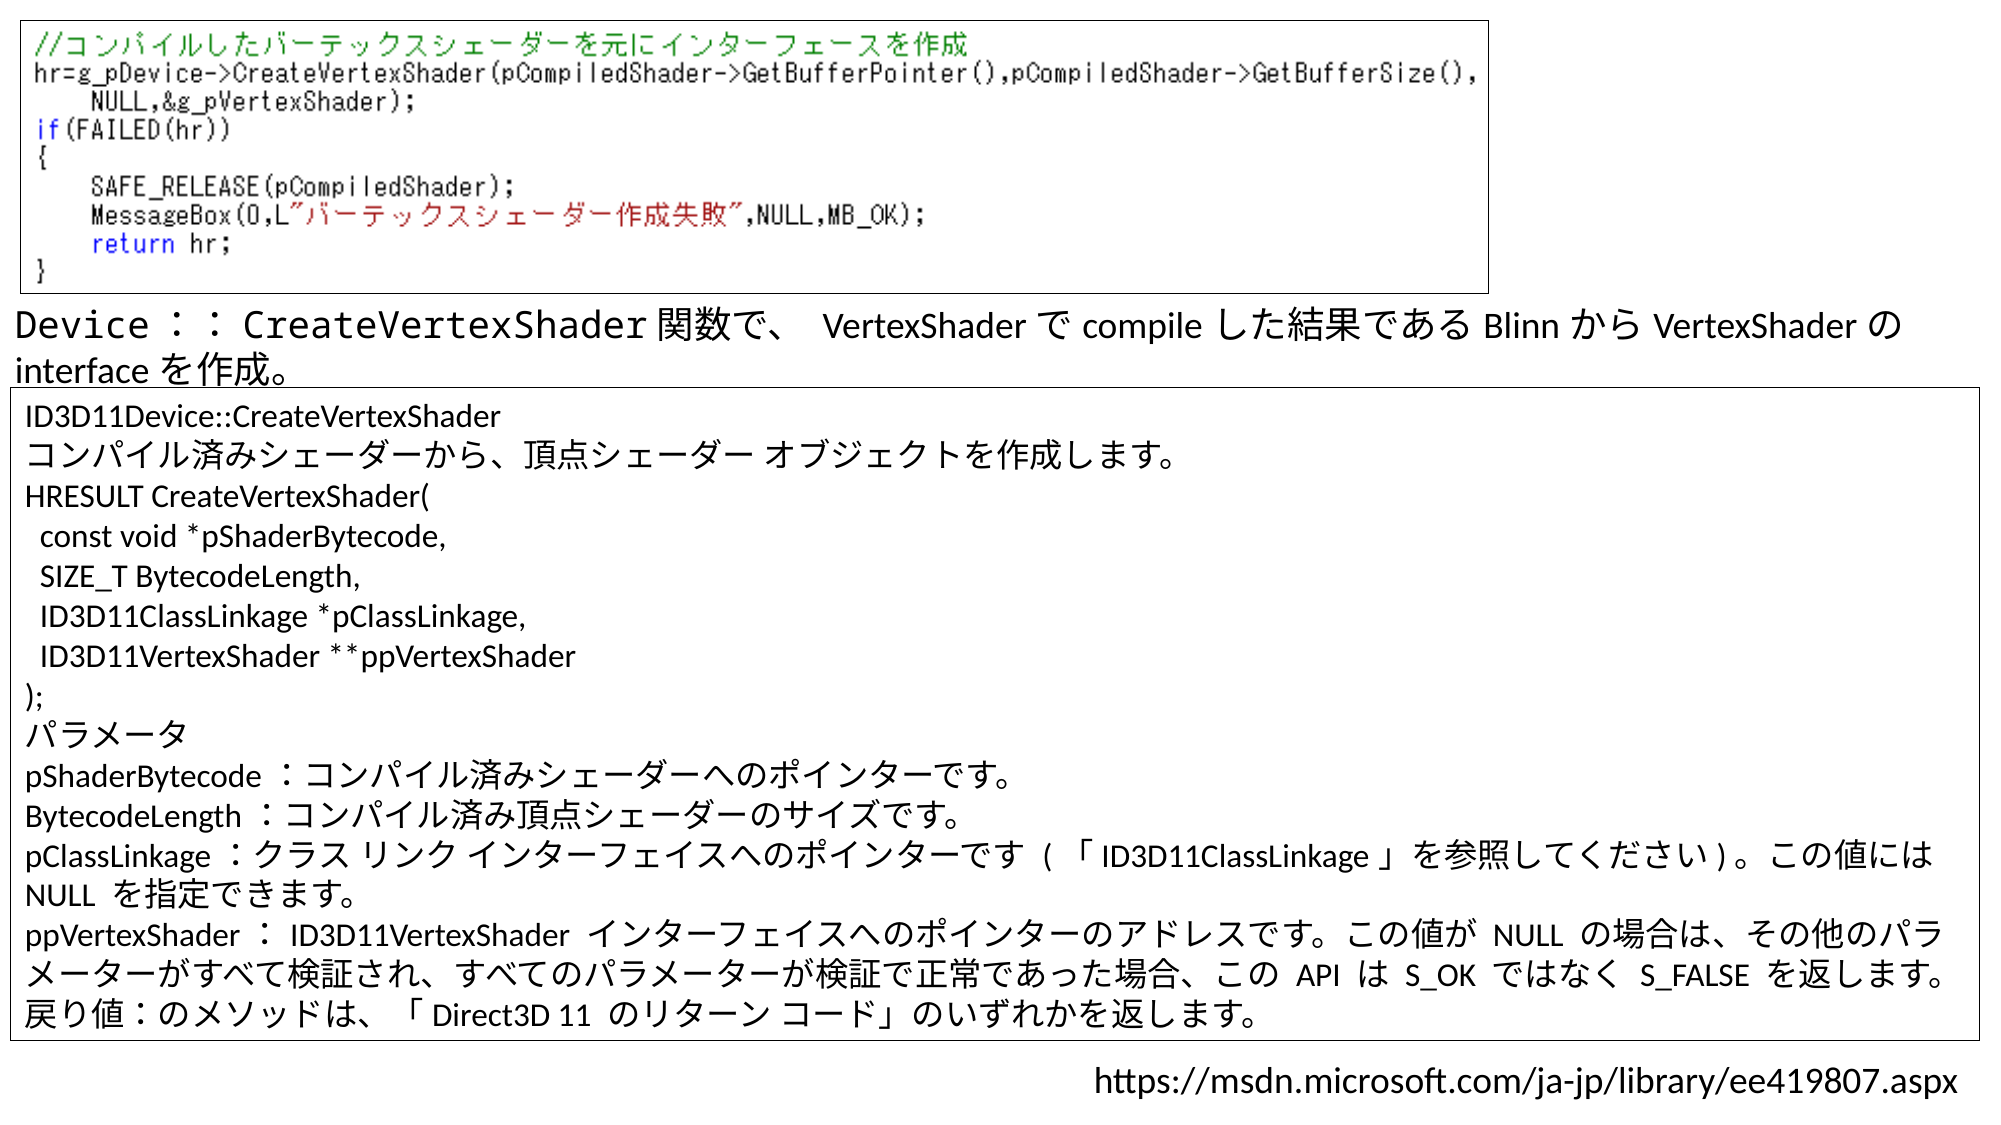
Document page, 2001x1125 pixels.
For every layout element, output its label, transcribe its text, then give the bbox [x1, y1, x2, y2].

text_box ID3D11Device::CreateVertexShader コンパイル済みシェーダーから、頂点シェーダー オブジェクトを作成します。 HRESULT CreateVertexShader( const void *pShaderBytecode, SIZE_T BytecodeLength, ID3D11ClassLinkage *pClassLinkage, ID3D11VertexShader **ppVertexShader ); パラメータ pShaderBytecode：コンパイル済みシェーダーへのポインターです。 BytecodeLength：コンパイル済み頂点シェーダーのサイズです。 pClassLinkage：クラス リンク インターフェイスへのポインターです (「ID3D11ClassLinkage」を参照してください)。この値には NULL を指定できます。 ppVertexShader：ID3D11VertexShader インターフェイスへのポインターのアドレスです。この値が NULL の場合は、その他のパラメーターがすべて検証され、すべてのパラメーターが検証で正常であった場合、この API は S_OK ではなく S_FALSE を返します。 戻り値：のメソッドは、「Direct3D 11 のリターン コード」のいずれかを返します。 [10, 387, 1980, 1041]
text_box Device：：CreateVertexShader関数で、 VertexShaderでcompileした結果であるBlinnからVertexShaderのinterfaceを作成。 [0, 293, 1980, 399]
picture [20, 20, 1489, 294]
text_box https://msdn.microsoft.com/ja-jp/library/ee419807.aspx [1079, 1048, 1974, 1109]
